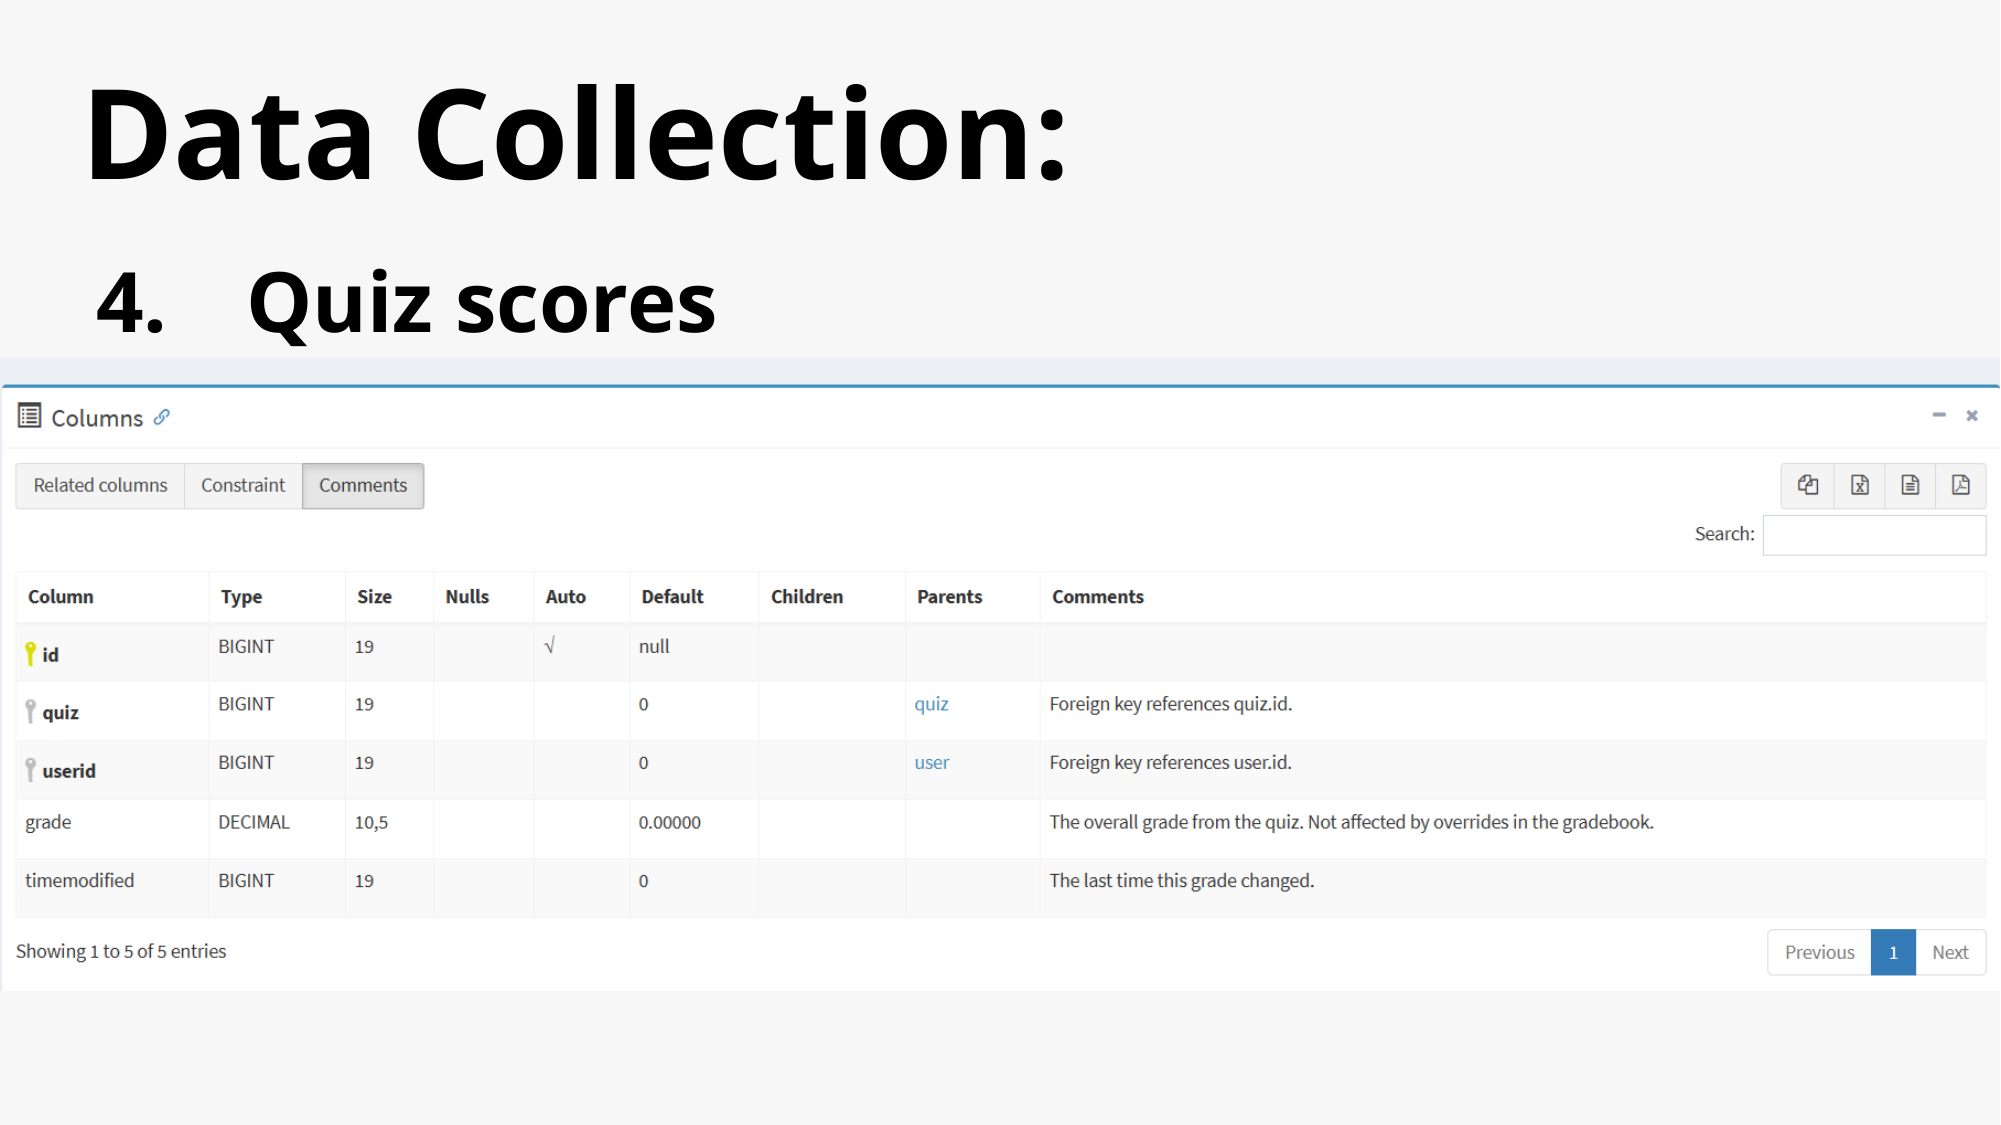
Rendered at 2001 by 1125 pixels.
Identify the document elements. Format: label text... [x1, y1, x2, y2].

text_box Data Collection: [66, 46, 1934, 212]
text_box 4. Quiz scores [81, 241, 1949, 357]
picture [0, 357, 2000, 991]
